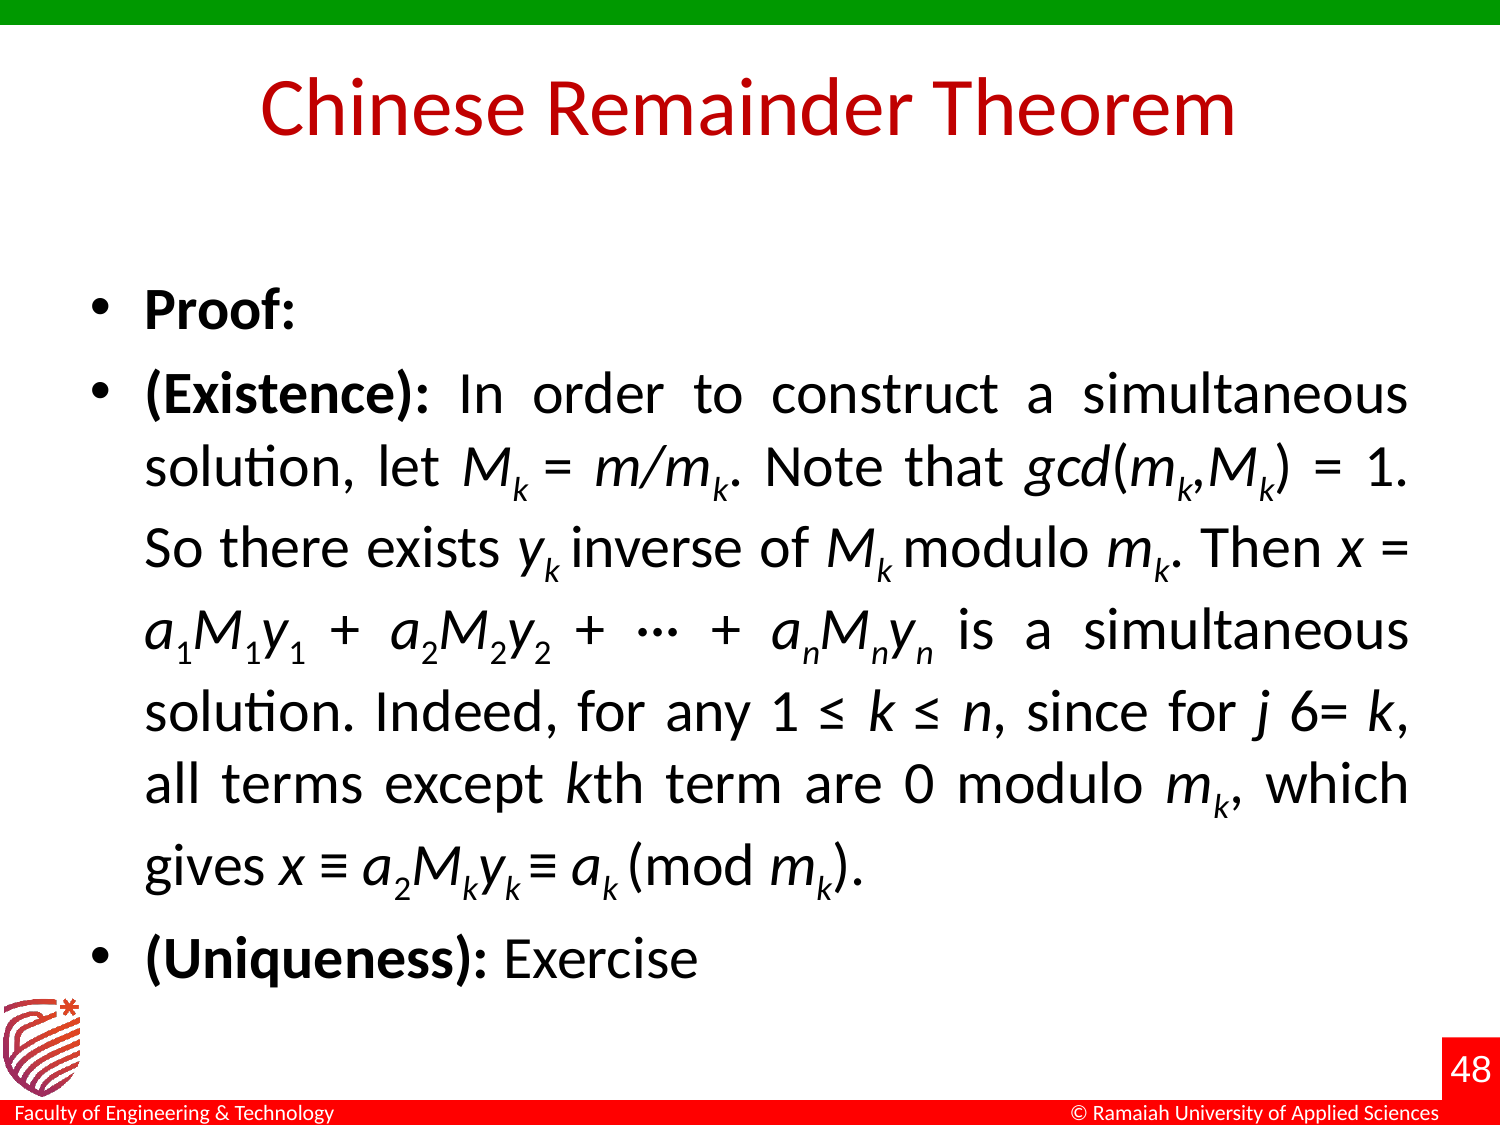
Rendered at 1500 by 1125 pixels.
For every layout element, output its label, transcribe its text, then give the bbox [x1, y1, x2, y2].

title Chinese Remainder Theorem [75, 45, 1425, 233]
picture [3, 998, 80, 1097]
list Proof: (Existence): In order to construct a simultaneous solution, let Mk = m/mk. Note that gcd(mk,Mk) = 1. So there exists yk inverse of Mk modulo mk. Then x = a1M1y1 + a2M2y2 + ··· + anMnyn is a simultaneous solution. Indeed, for any 1 ≤ k ≤ n, since for j 6= k, all terms except kth term are 0 modulo mk, which gives x ≡ a2Mkyk ≡ ak (mod mk). (Uniqueness): Exercise [75, 262, 1425, 1005]
